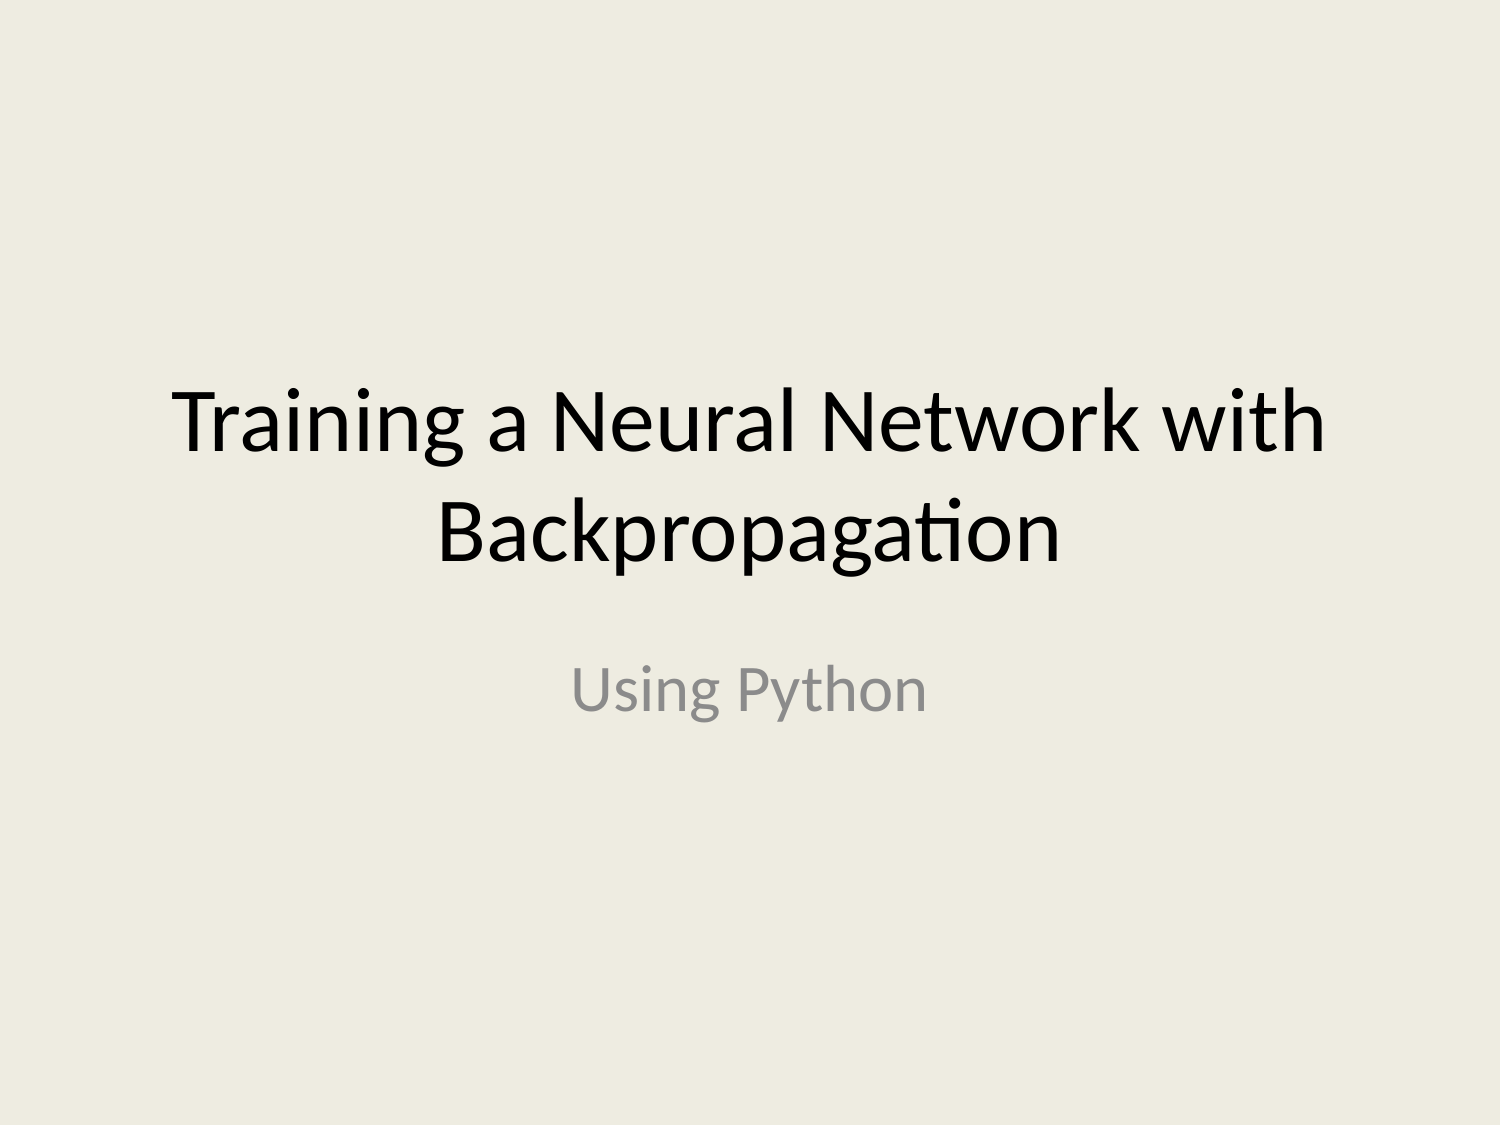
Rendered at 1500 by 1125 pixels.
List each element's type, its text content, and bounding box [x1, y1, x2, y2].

title Training a Neural Network with Backpropagation [112, 349, 1388, 591]
subtitle Using Python [225, 637, 1275, 925]
